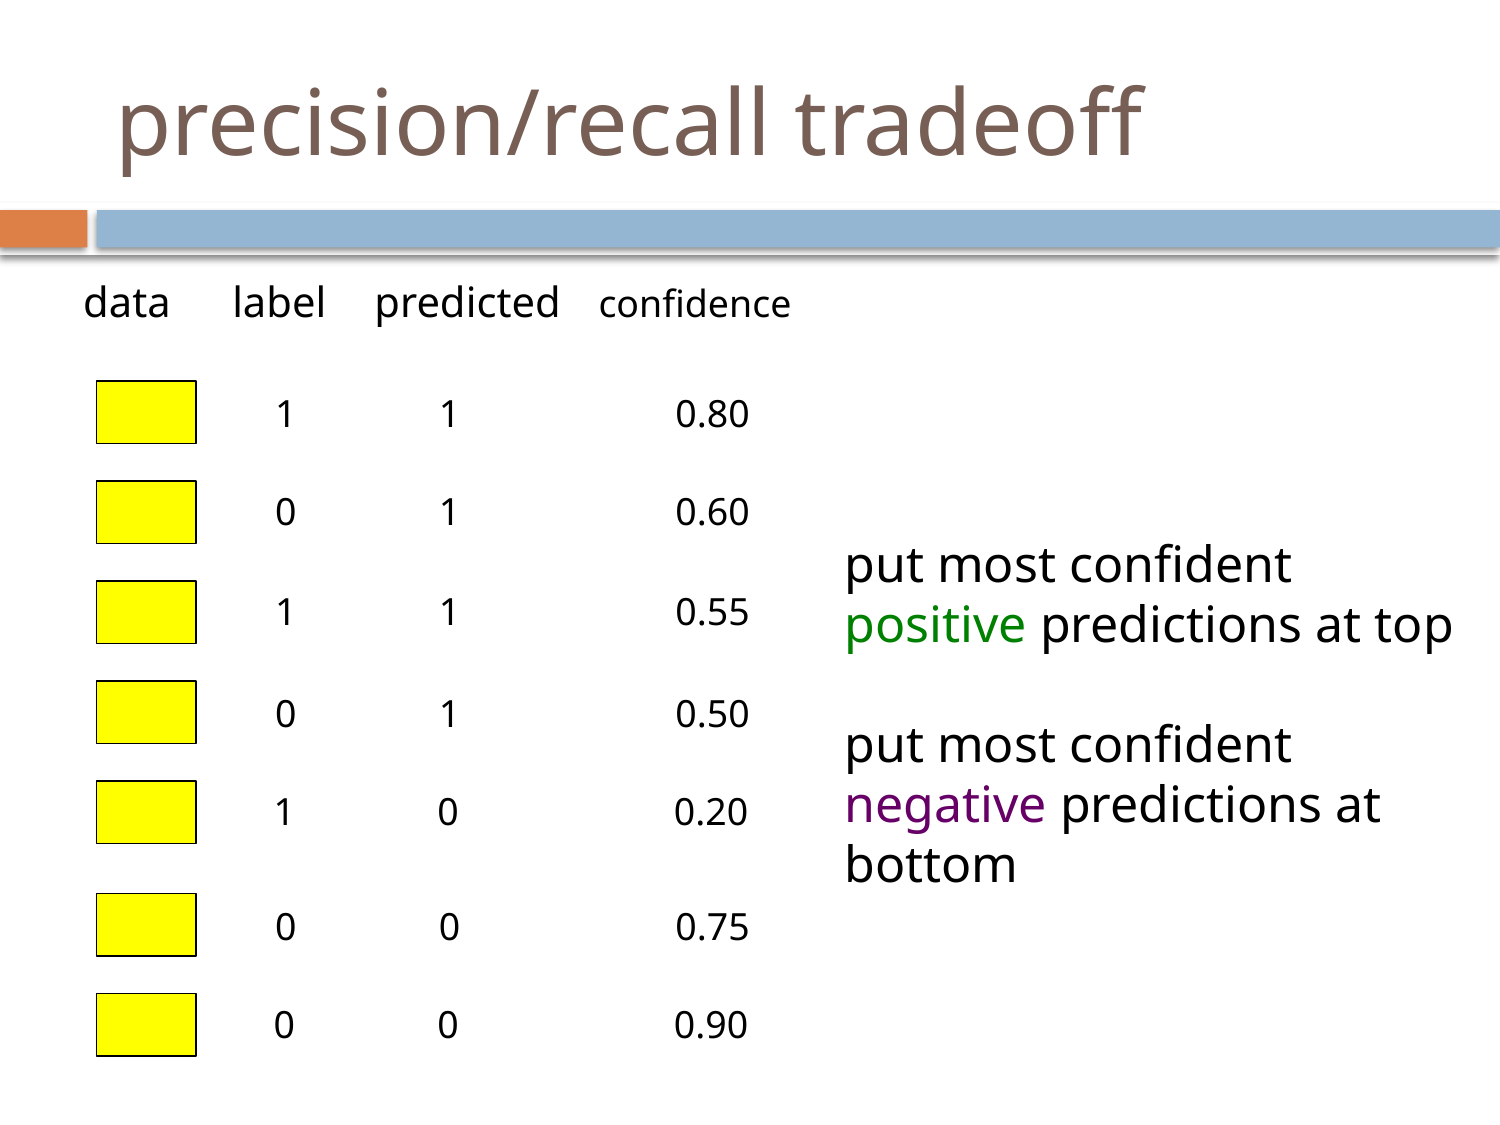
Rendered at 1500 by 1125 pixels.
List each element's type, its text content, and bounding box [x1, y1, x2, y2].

text_box 0.20 [659, 780, 764, 841]
text_box 1 [260, 382, 312, 443]
text_box 0 [260, 682, 312, 743]
text_box 0 [422, 780, 474, 841]
text_box 1 [424, 580, 476, 641]
text_box 0.80 [660, 382, 765, 443]
text_box label [217, 268, 342, 334]
text_box 1 [424, 382, 476, 443]
text_box 0.50 [660, 682, 765, 743]
text_box 1 [424, 682, 476, 743]
text_box put most confident positive predictions at top put most confident negative predictions at bottom [829, 525, 1488, 901]
text_box [96, 480, 197, 544]
text_box [96, 580, 197, 644]
text_box 0 [260, 480, 312, 541]
text_box [96, 780, 197, 844]
text_box 1 [258, 780, 310, 841]
text_box 0 [422, 993, 474, 1054]
text_box data [68, 268, 186, 334]
text_box [96, 380, 197, 444]
text_box 0 [424, 895, 476, 956]
title precision/recall tradeoff [100, 37, 1438, 200]
text_box 1 [260, 580, 312, 641]
text_box [96, 993, 197, 1056]
text_box 0.75 [660, 895, 765, 956]
text_box confidence [583, 273, 807, 333]
text_box 0.60 [660, 480, 765, 541]
text_box 1 [424, 480, 476, 541]
text_box predicted [359, 268, 576, 334]
text_box [96, 680, 197, 744]
text_box [96, 893, 197, 956]
text_box 0 [258, 993, 310, 1054]
text_box 0 [260, 895, 312, 956]
text_box 0.90 [659, 993, 764, 1054]
text_box 0.55 [660, 580, 765, 641]
